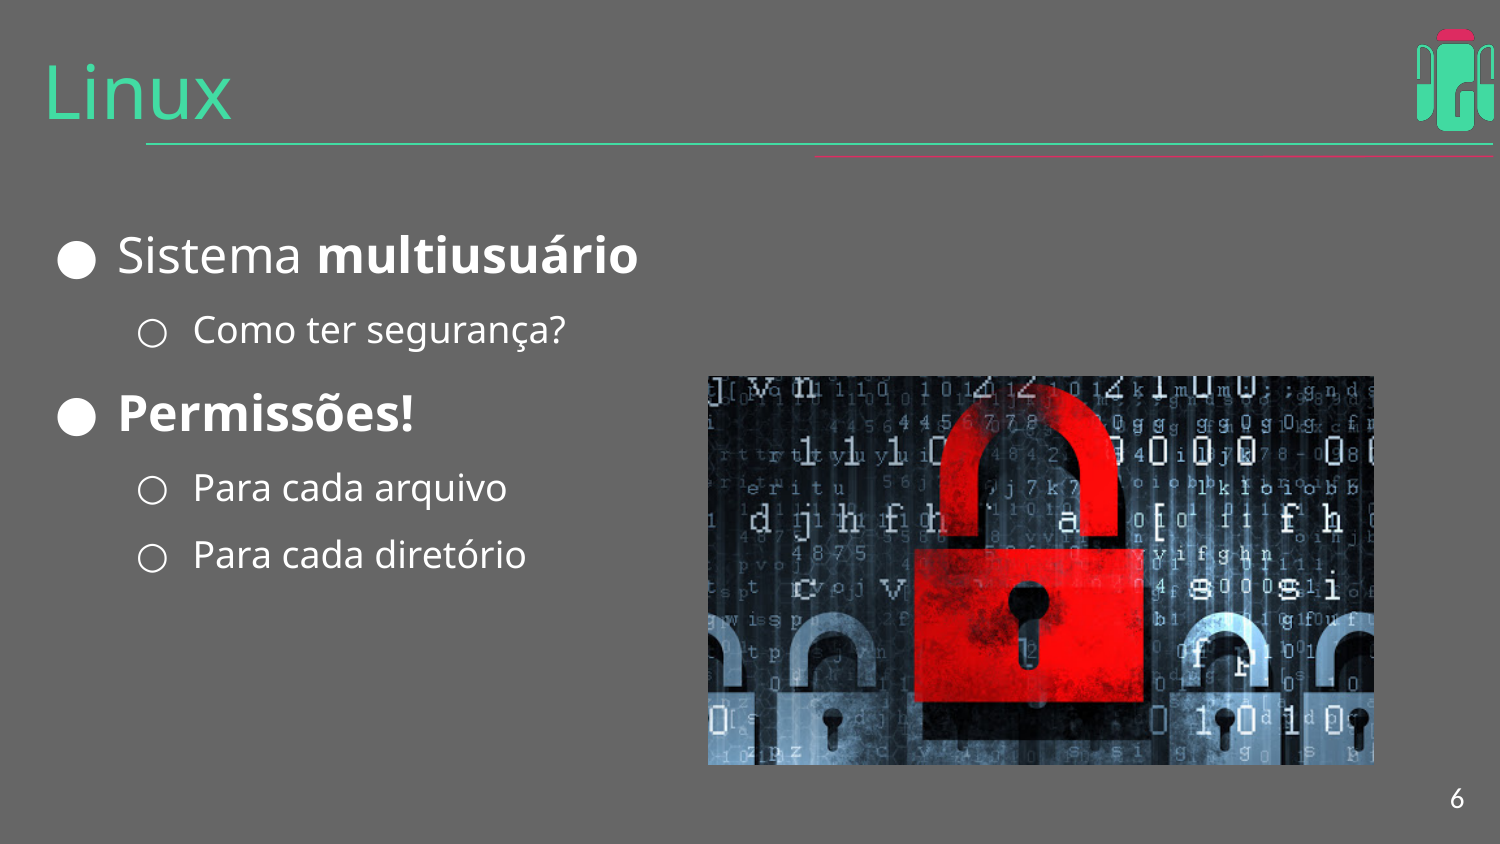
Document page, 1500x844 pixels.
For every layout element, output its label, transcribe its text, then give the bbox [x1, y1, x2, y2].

slide_number ‹#› [1389, 764, 1480, 830]
picture [708, 376, 1374, 766]
picture [1417, 29, 1494, 131]
list Sistema multiusuário Como ter segurança? Permissões! Para cada arquivo Para cada diretório [27, 178, 1418, 794]
title Linux [27, 29, 1374, 131]
